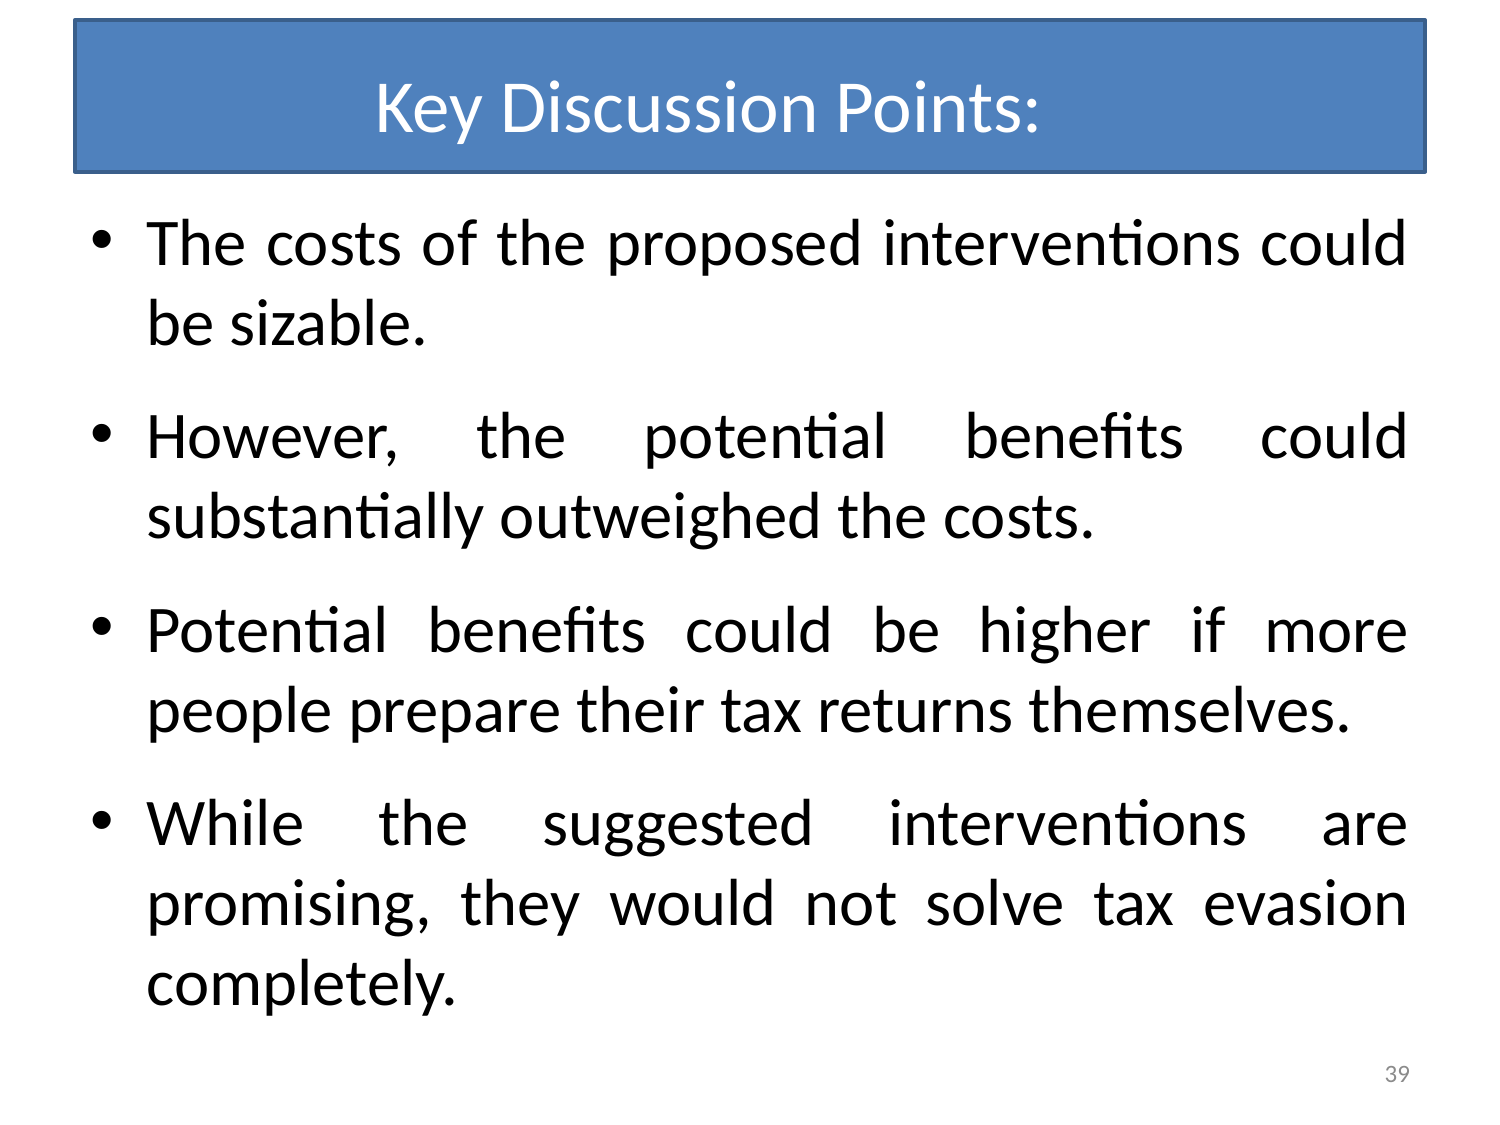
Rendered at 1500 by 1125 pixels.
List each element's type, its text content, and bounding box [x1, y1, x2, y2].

slide_number 39 [1074, 1072, 1425, 1103]
text_box Key Discussion Points: [73, 18, 1427, 174]
list The costs of the proposed interventions could be sizable. However, the potential benefits could substantially outweighed the costs. Potential benefits could be higher if more people prepare their tax returns themselves. While the suggested interventions are promising, they would not solve tax evasion completely. [75, 190, 1425, 1072]
